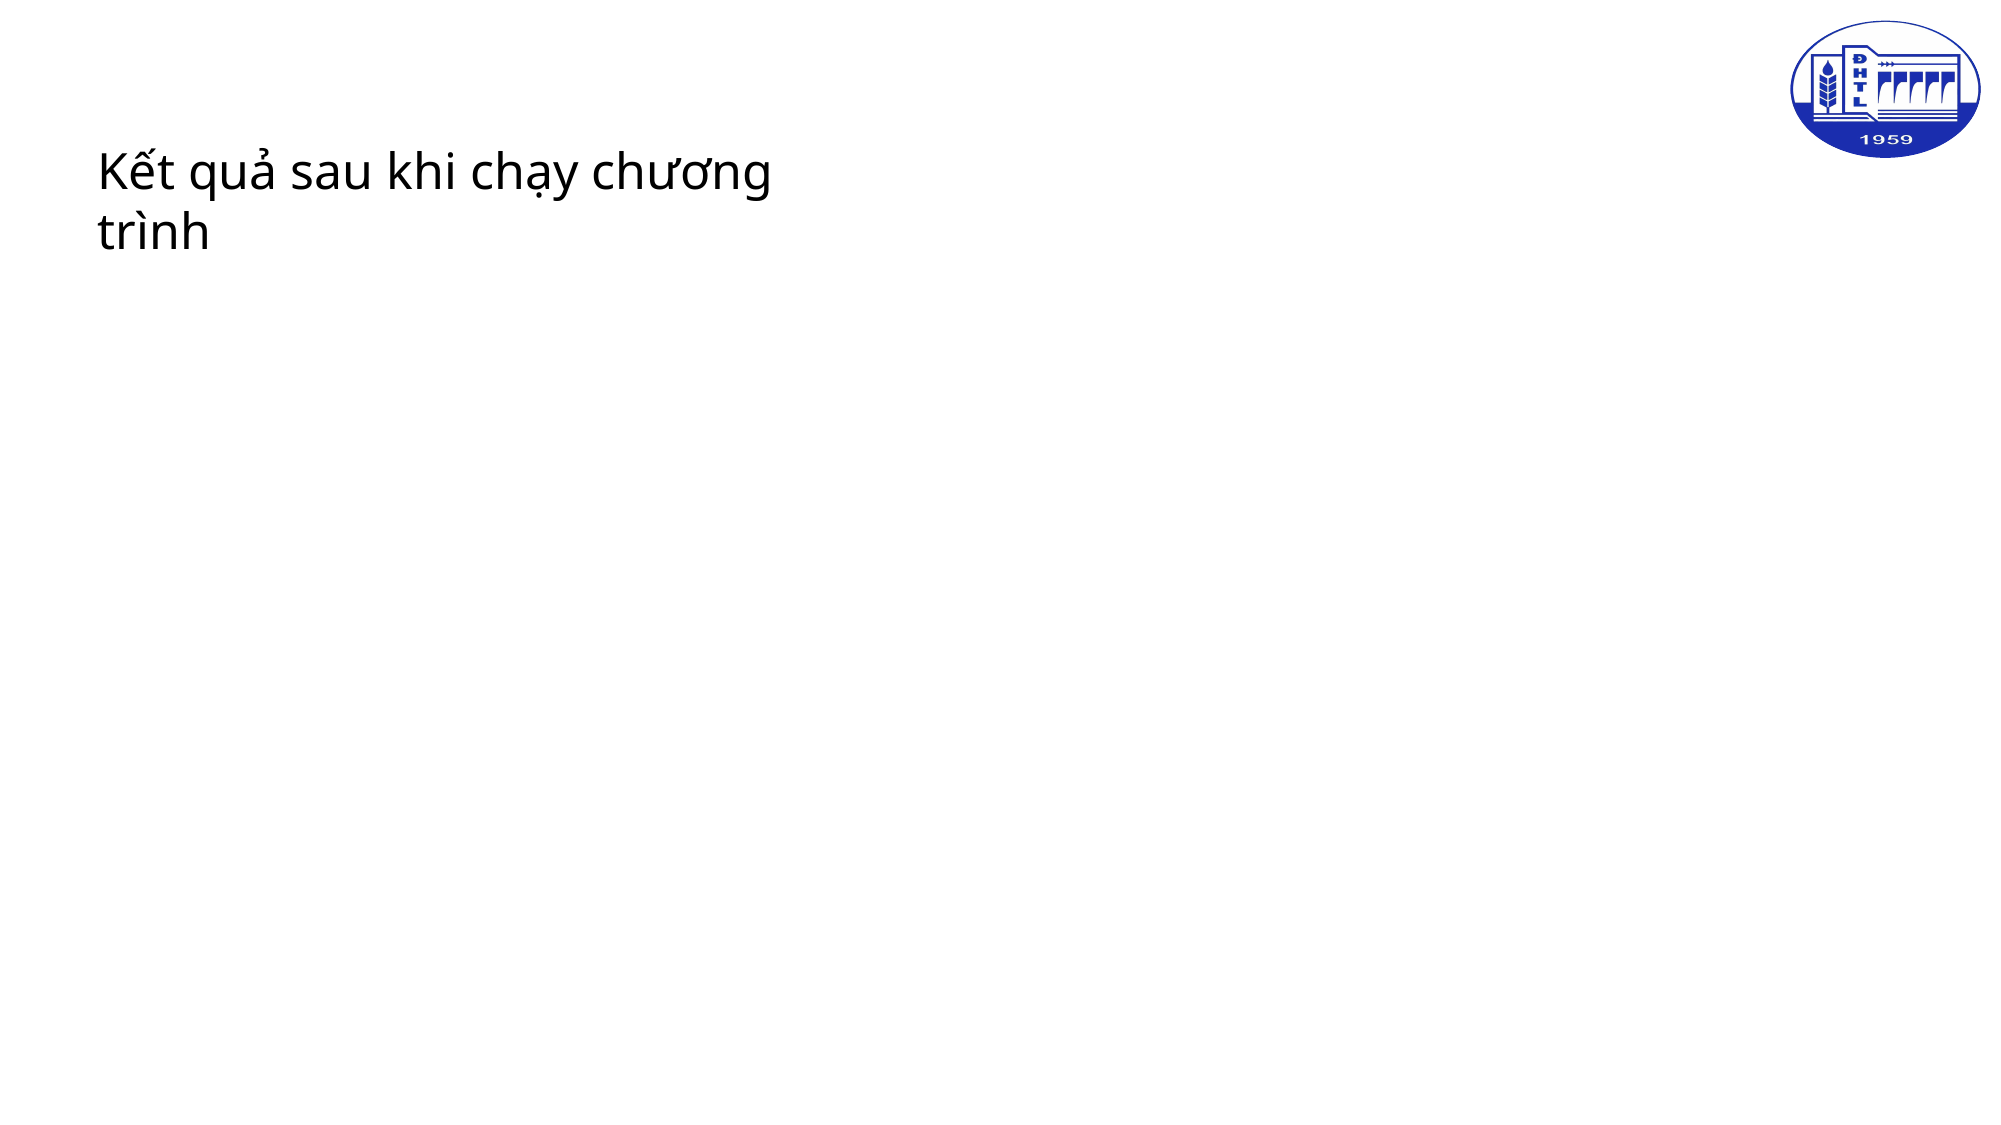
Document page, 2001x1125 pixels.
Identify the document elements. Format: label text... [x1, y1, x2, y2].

text_box Kết quả sau khi chạy chương trình [83, 131, 874, 267]
picture [1789, 20, 1981, 158]
